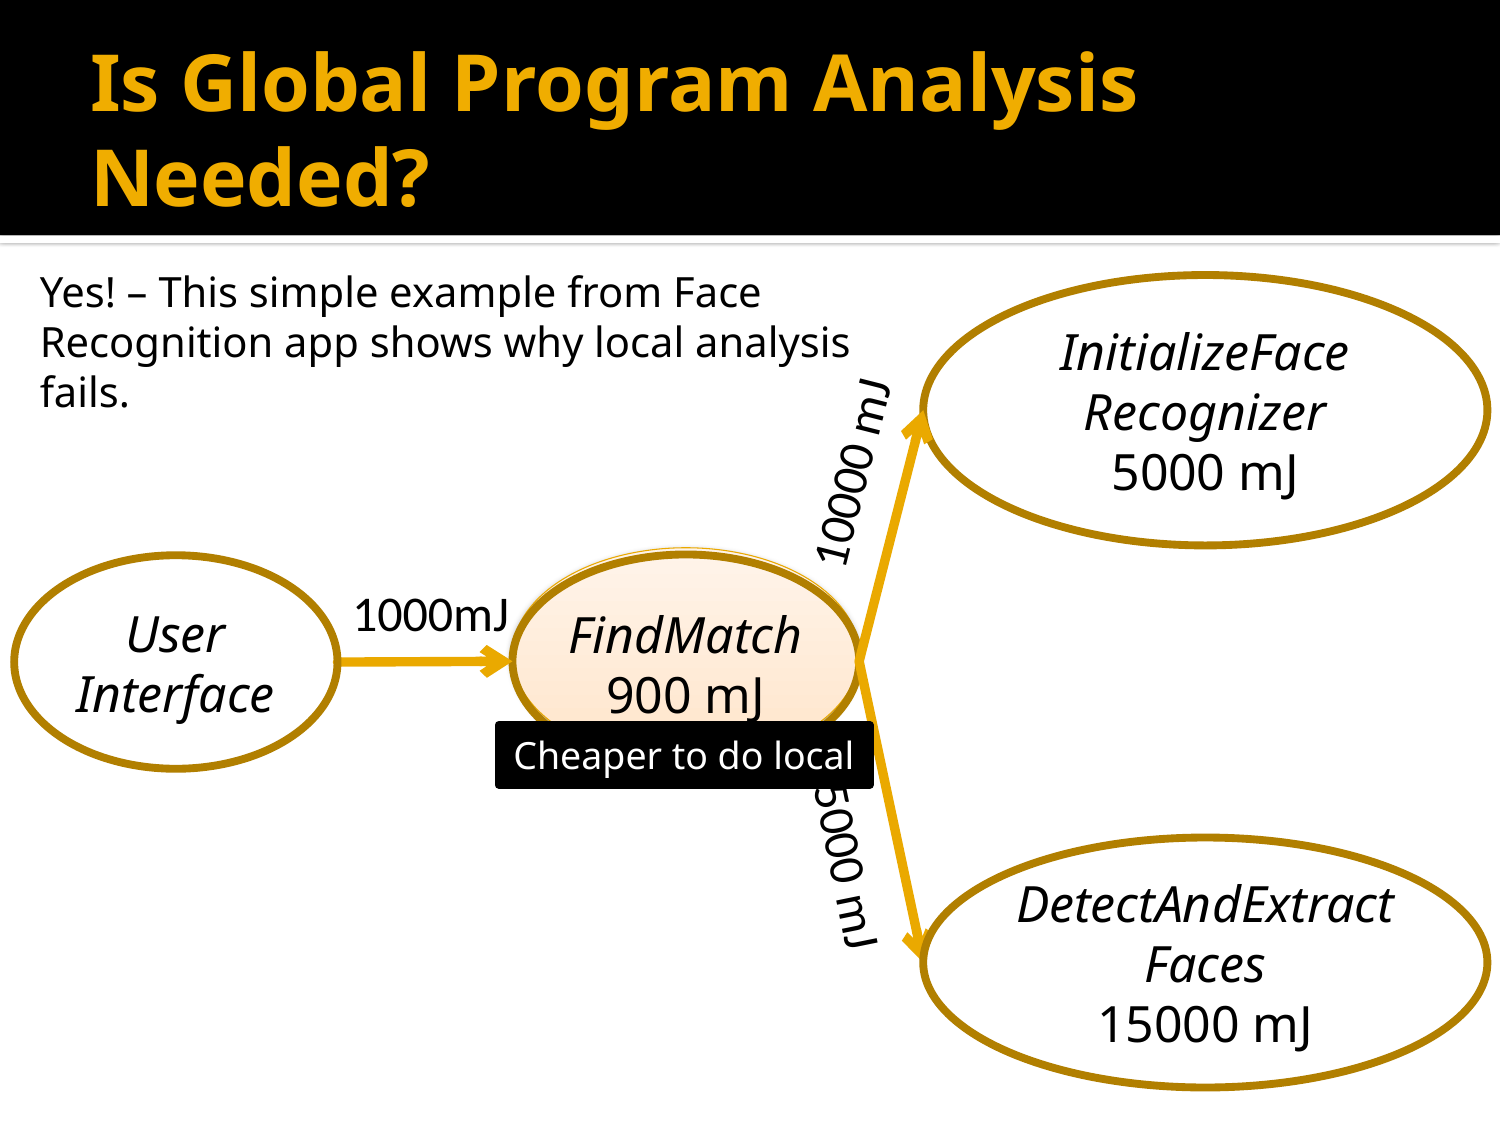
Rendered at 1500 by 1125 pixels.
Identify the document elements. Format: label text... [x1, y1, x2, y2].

text_box Yes! – This simple example from Face Recognition app shows why local analysis fails. [24, 258, 950, 424]
text_box Cheaper to do local [495, 721, 853, 789]
text_box DetectAndExtract Faces 15000 mJ [919, 833, 1492, 1092]
text_box 25000 mJ [796, 789, 912, 1000]
text_box FindMatch 900 mJ [508, 550, 853, 721]
text_box [526, 547, 728, 611]
text_box 1000mJ [337, 574, 524, 649]
text_box User Interface [10, 551, 342, 773]
text_box 10000 mJ [727, 424, 853, 589]
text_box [859, 670, 924, 963]
text_box InitializeFace Recognizer 5000 mJ [928, 271, 1492, 550]
title Is Global Program Analysis Needed? [75, 24, 1425, 231]
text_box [859, 410, 924, 662]
